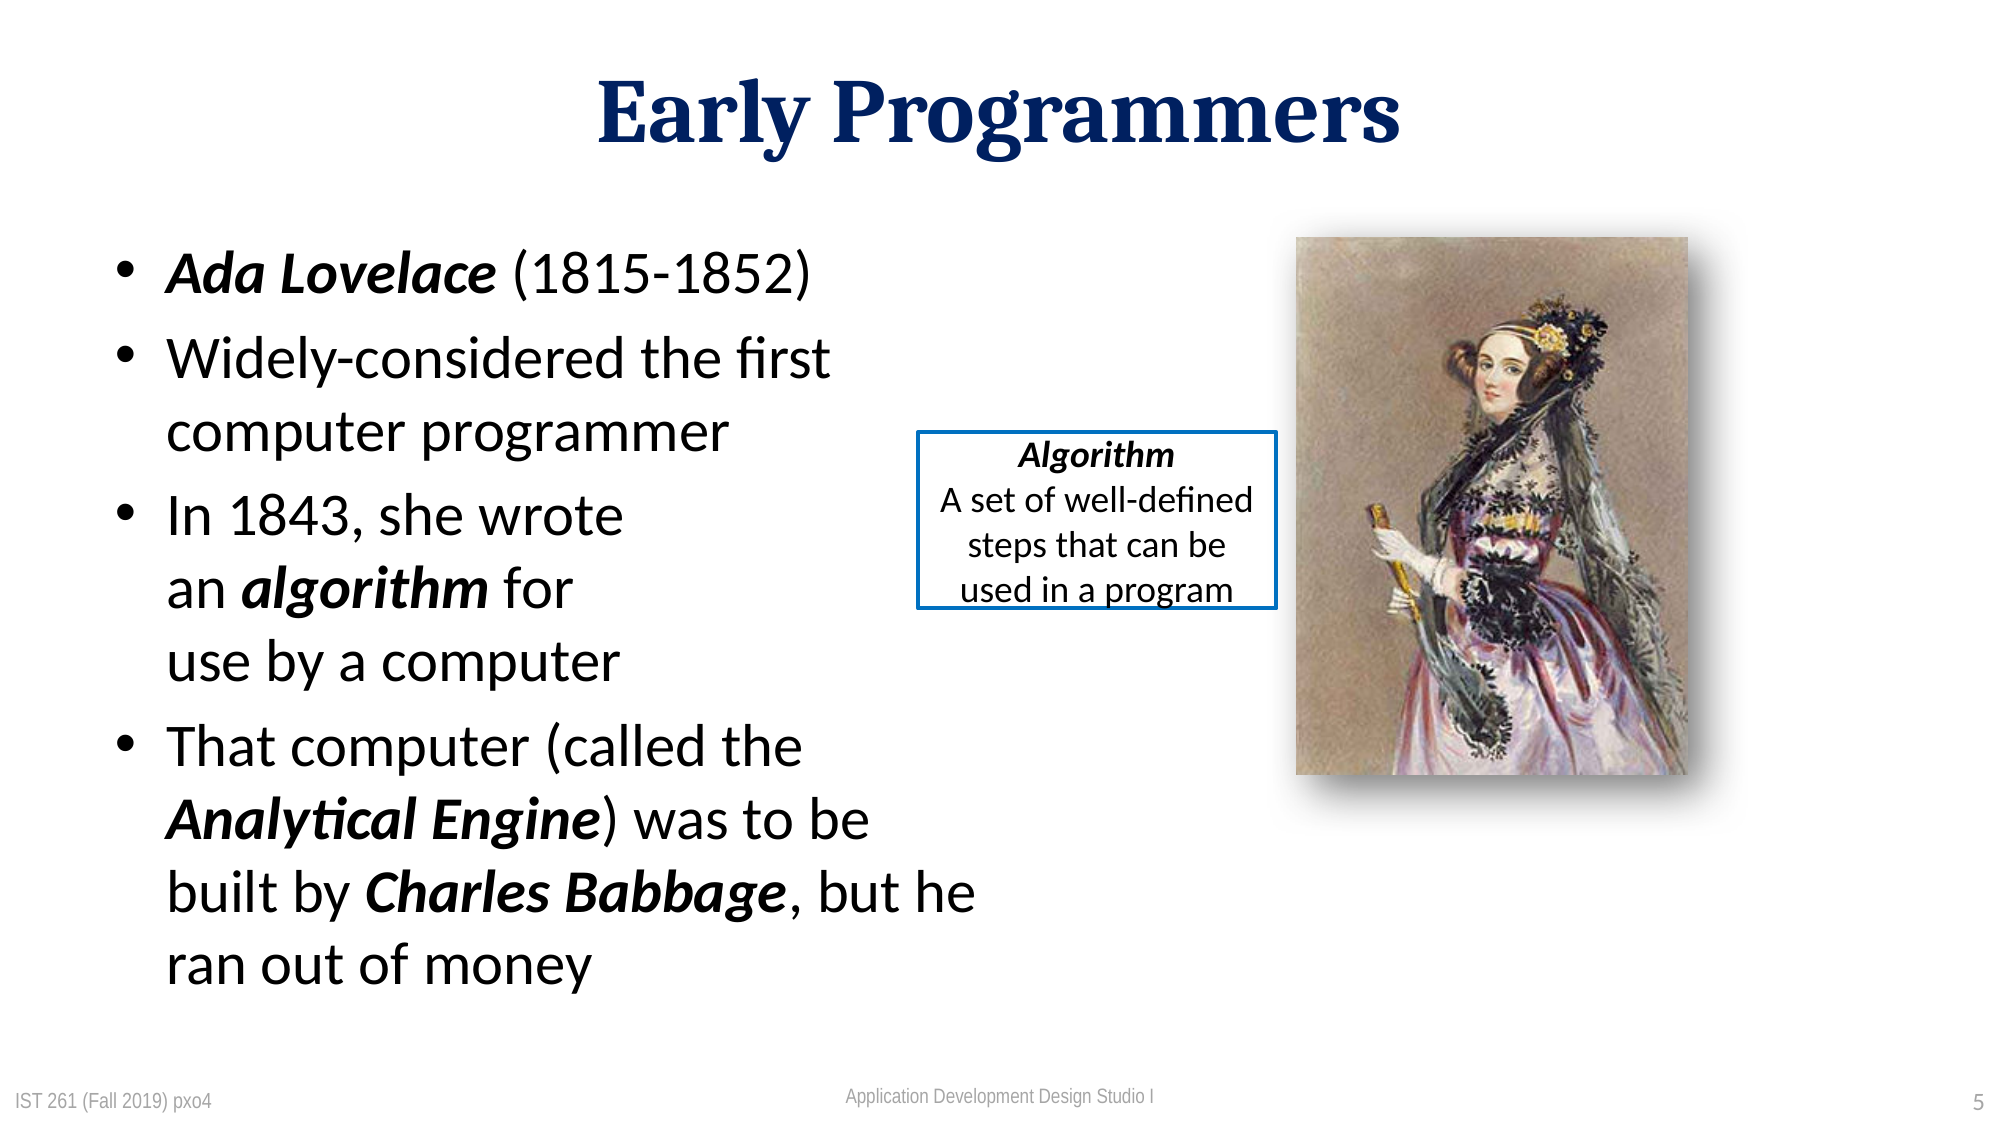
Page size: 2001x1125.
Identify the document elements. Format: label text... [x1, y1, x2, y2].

footer Application Development Design Studio I [566, 1074, 1433, 1121]
list Ada Lovelace (1815-1852) Widely-considered the first computer programmer In 1843, she wrote an algorithm for use by a computer That computer (called the Analytical Engine) was to be built by Charles Babbage, but he ran out of money [99, 224, 1900, 1005]
slide_number IST 261 (Fall 2019) pxo4 [0, 1074, 567, 1125]
picture [1296, 237, 1688, 776]
title Early Programmers [99, 0, 1900, 213]
text_box Algorithm A set of well-defined steps that can be used in a program [916, 430, 1278, 610]
slide_number 5 [1433, 1074, 2000, 1125]
